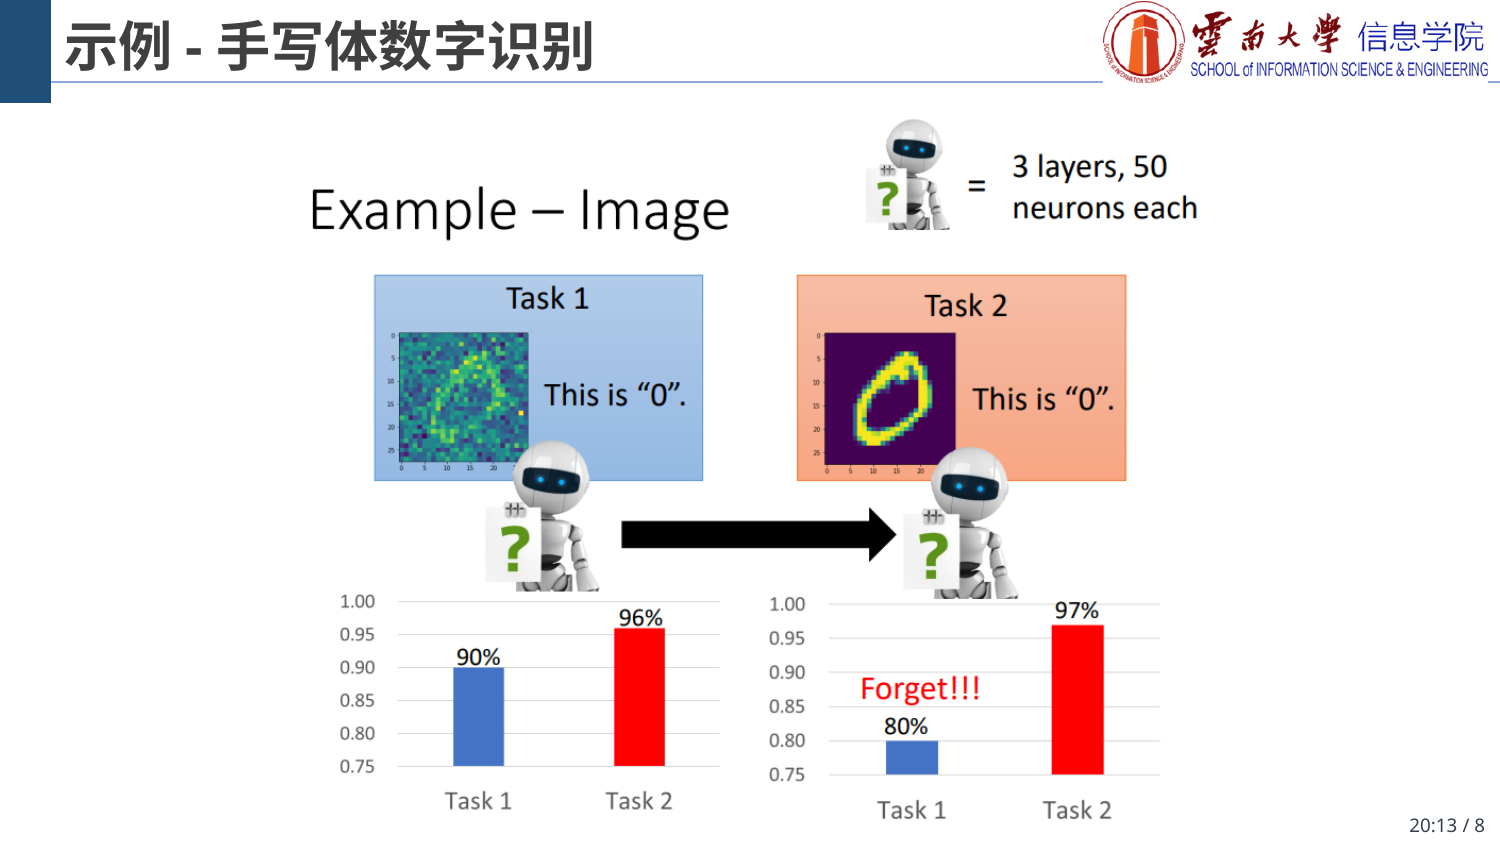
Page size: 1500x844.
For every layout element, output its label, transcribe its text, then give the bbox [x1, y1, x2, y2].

picture [1103, 1, 1488, 83]
picture [281, 112, 1219, 834]
title 示例-手写体数字识别 [49, 10, 886, 85]
